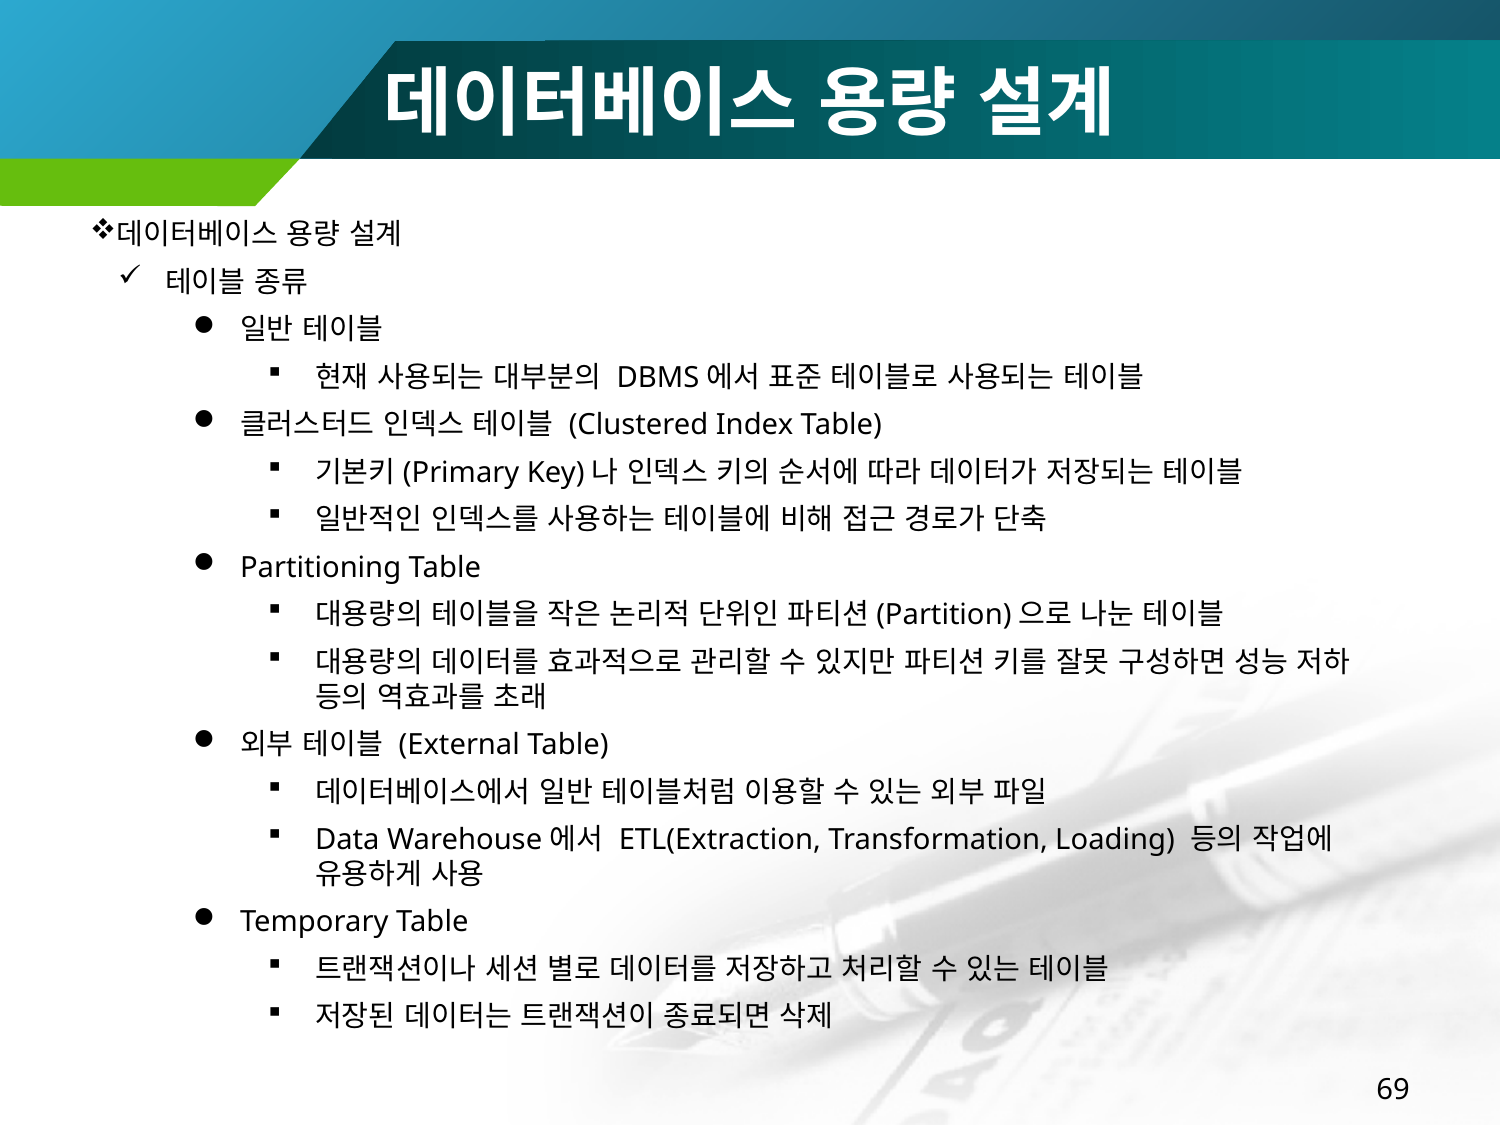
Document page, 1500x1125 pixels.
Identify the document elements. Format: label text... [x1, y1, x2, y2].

slide_number 69 [1074, 1062, 1426, 1103]
title 데이터베이스 용량 설계 [0, 36, 1500, 163]
picture [490, 448, 1500, 1125]
list 데이터베이스 용량 설계 테이블 종류 일반 테이블 현재 사용되는 대부분의 DBMS에서 표준 테이블로 사용되는 테이블 클러스터드 인덱스 테이블 (Clustered Index Table) 기본키(Primary Key)나 인덱스 키의 순서에 따라 데이터가 저장되는 테이블 일반적인 인덱스를 사용하는 테이블에 비해 접근 경로가 단축 Partitioning Table 대용량의 테이블을 작은 논리적 단위인 파티션(Partition)으로 나눈 테이블 대용량의 데이터를 효과적으로 관리할 수 있지만 파티션 키를 잘못 구성하면 성능 저하 등의 역효과를 초래 외부 테이블 (External Table) 데이터베이스에서 일반 테이블처럼 이용할 수 있는 외부 파일 Data Warehouse에서 ETL(Extraction, Transformation, Loading) 등의 작업에 유용하게 사용 Temporary Table 트랜잭션이나 세션 별로 데이터를 저장하고 처리할 수 있는 테이블 저장된 데이터는 트랜잭션이 종료되면 삭제 [74, 207, 1426, 1021]
